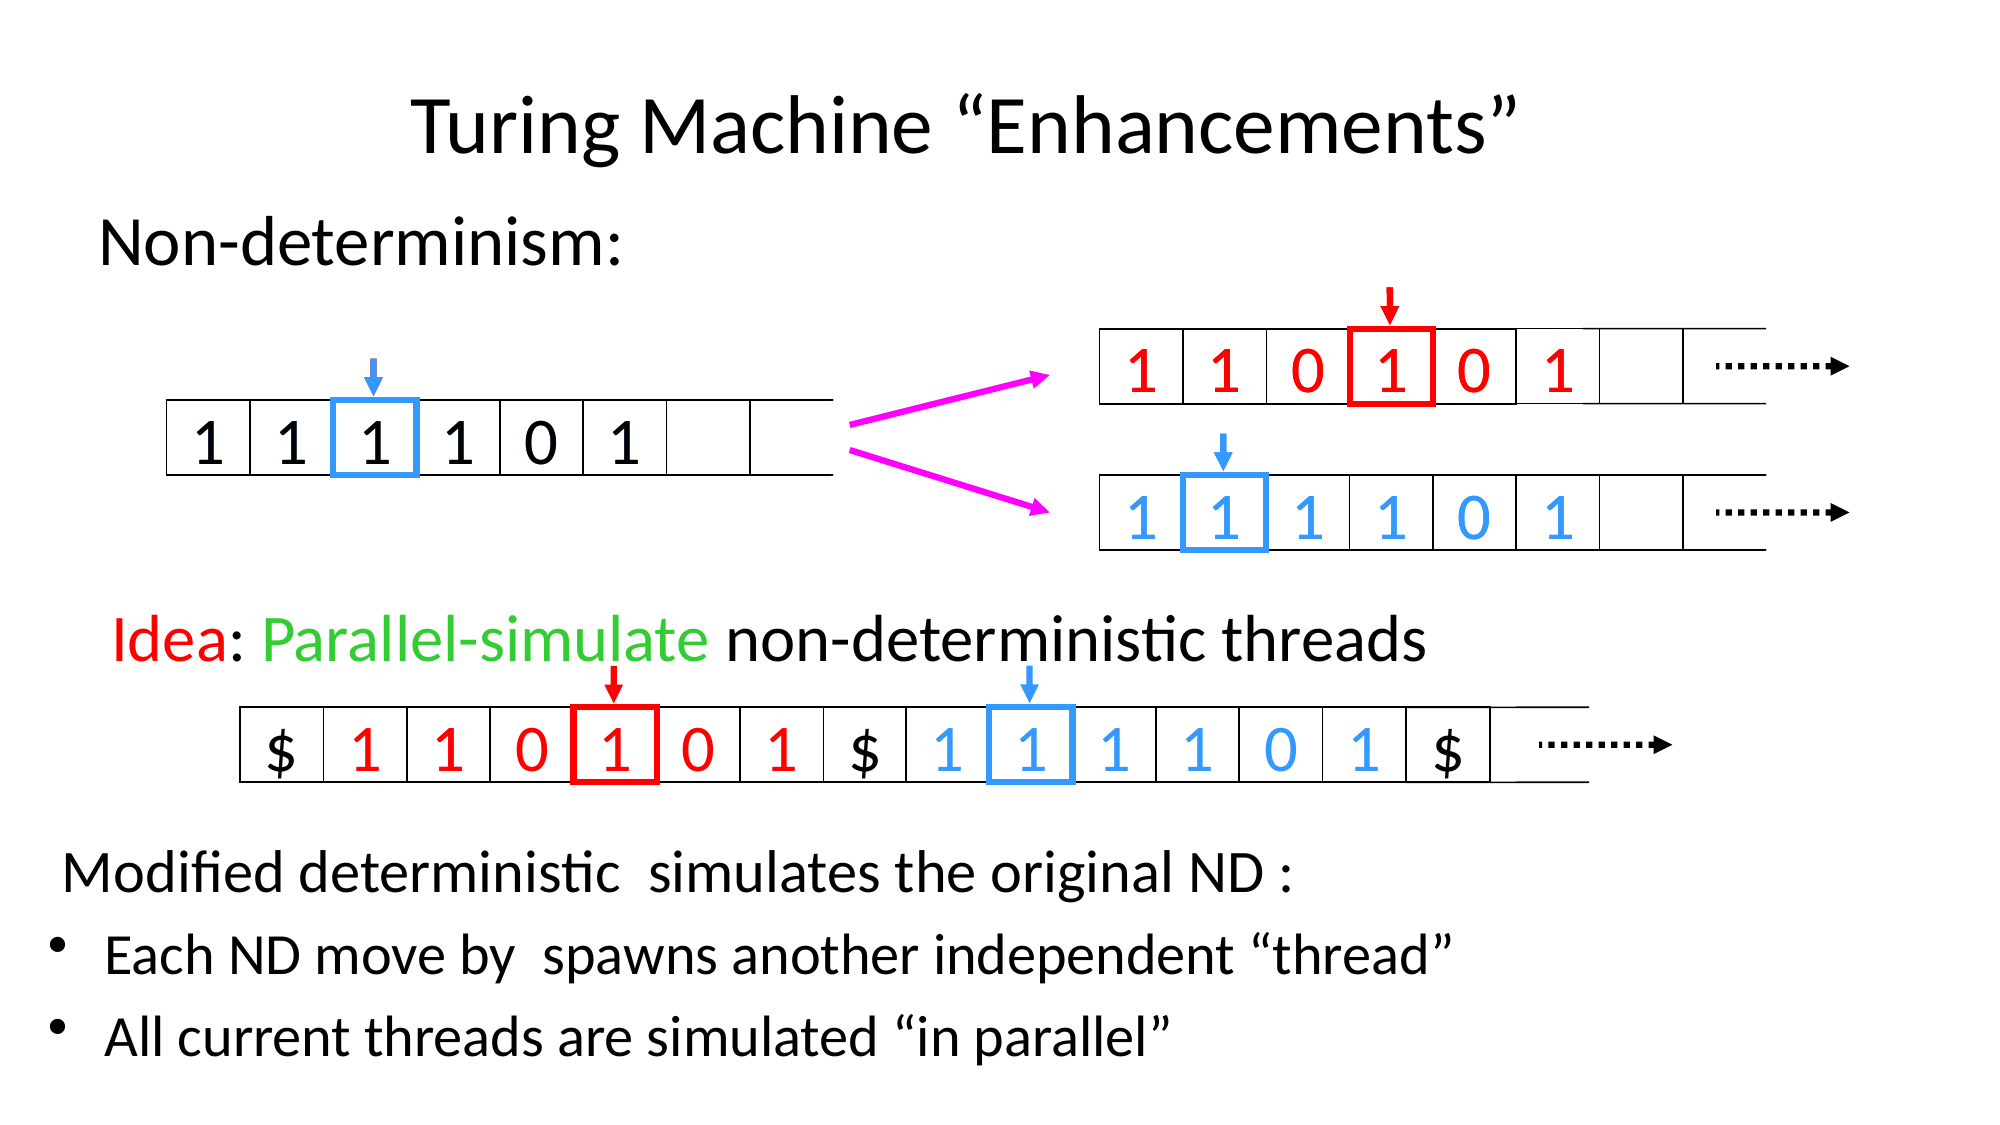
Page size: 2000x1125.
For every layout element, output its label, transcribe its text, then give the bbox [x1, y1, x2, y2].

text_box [332, 358, 417, 476]
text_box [166, 399, 326, 476]
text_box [323, 665, 824, 783]
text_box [1349, 287, 1434, 405]
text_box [905, 665, 1407, 783]
text_box $ [827, 707, 900, 783]
text_box [849, 449, 1050, 515]
text_box Idea: Parallel-simulate non-deterministic threads [83, 587, 1967, 675]
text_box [1435, 287, 1600, 405]
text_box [1411, 706, 1673, 783]
text_box [671, 401, 750, 475]
text_box $ [240, 707, 318, 783]
text_box Turing Machine “Enhancements” [33, 62, 1900, 188]
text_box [423, 399, 667, 476]
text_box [1604, 328, 1850, 405]
text_box [849, 371, 1050, 426]
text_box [1099, 287, 1347, 405]
list Non-determinism: [83, 188, 1900, 288]
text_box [1604, 474, 1850, 551]
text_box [1099, 433, 1600, 551]
